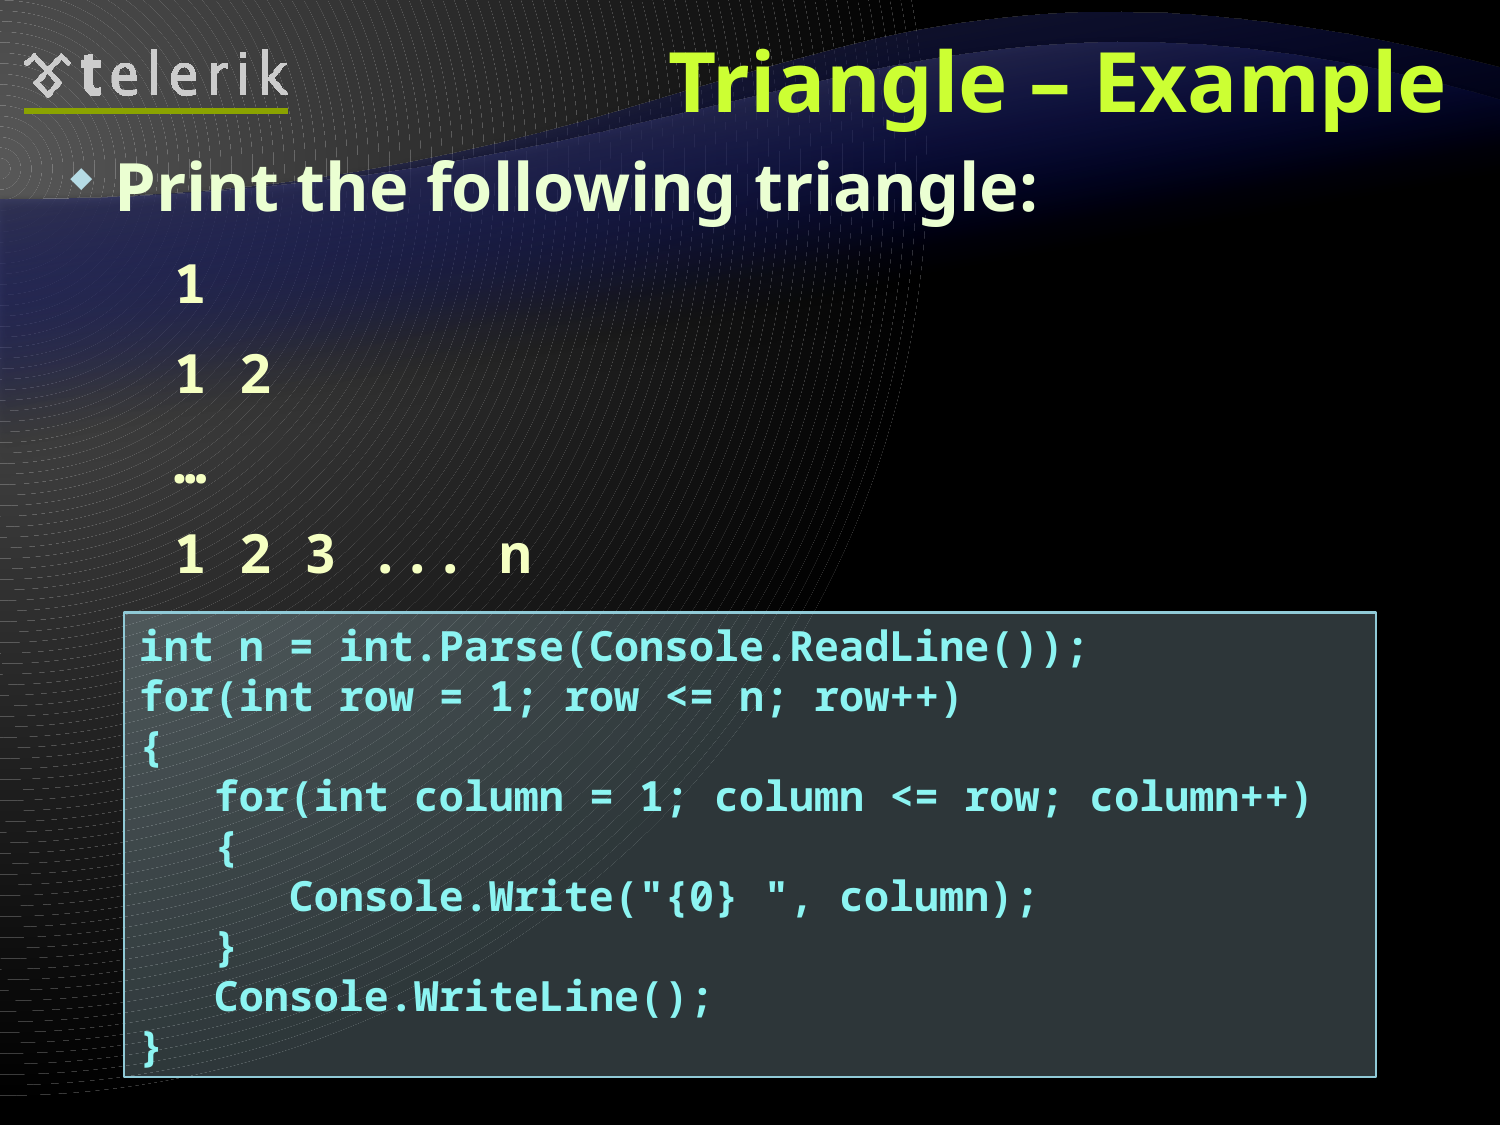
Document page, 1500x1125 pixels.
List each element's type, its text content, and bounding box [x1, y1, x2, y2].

title Triangle – Example [300, 12, 1463, 163]
text_box int n = int.Parse(Console.ReadLine()); for(int row = 1; row <= n; row++) { for(int column = 1; column <= row; column++) { Console.Write("{0} ", column); } Console.WriteLine(); } [123, 612, 1376, 1078]
list Print the following triangle: 1 1 2 … 1 2 3 ... n [53, 137, 1447, 613]
picture [24, 49, 288, 114]
